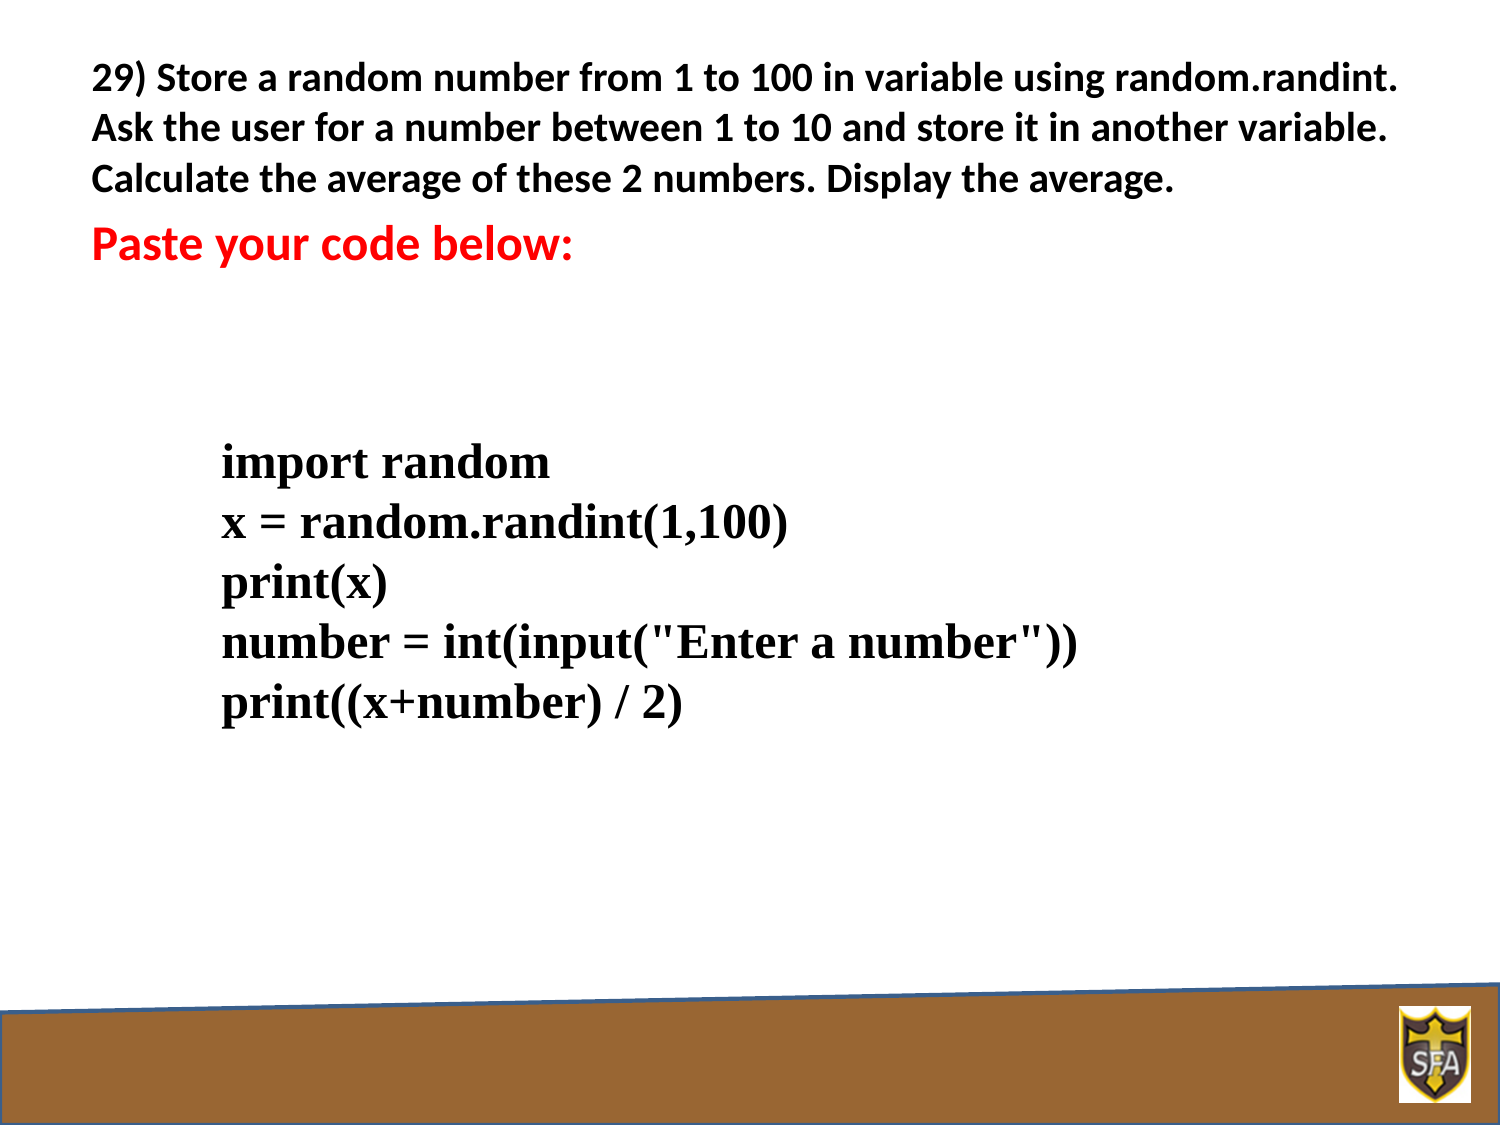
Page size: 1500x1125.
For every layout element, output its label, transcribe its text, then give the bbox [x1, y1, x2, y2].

text_box import random x = random.randint(1,100) print(x) number = int(input("Enter a number")) print((x+number) / 2) [206, 420, 1258, 736]
list 29) Store a random number from 1 to 100 in variable using random.randint. Ask the user for a number between 1 to 10 and store it in another variable. Calculate the average of these 2 numbers. Display the average. Paste your code below: [76, 42, 1427, 786]
picture [1399, 1006, 1471, 1103]
